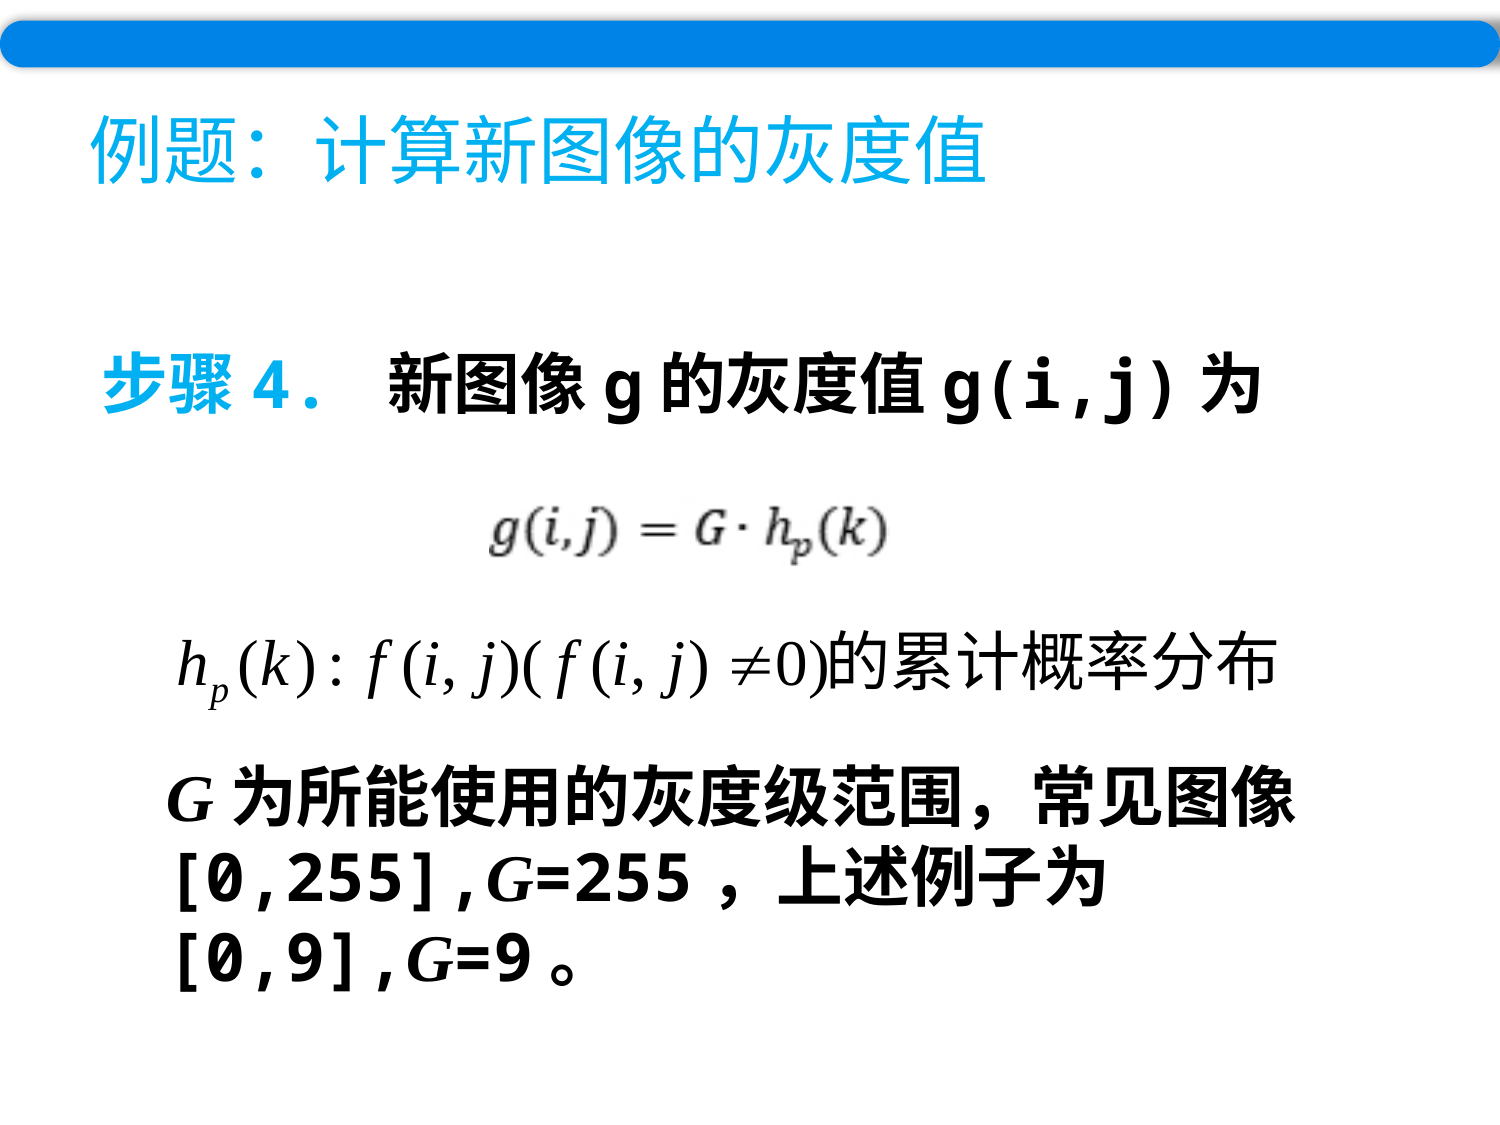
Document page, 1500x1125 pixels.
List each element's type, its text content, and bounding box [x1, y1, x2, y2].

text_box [166, 620, 1289, 724]
picture [489, 493, 890, 569]
text_box G为所能使用的灰度级范围，常见图像[0,255],G=255，上述例子为[0,9],G=9。 [151, 747, 1443, 1002]
text_box 步骤4. 新图像g的灰度值g(i,j)为 [86, 343, 1500, 884]
text_box 例题：计算新图像的灰度值 [73, 96, 1004, 292]
text_box [0, 19, 1500, 69]
